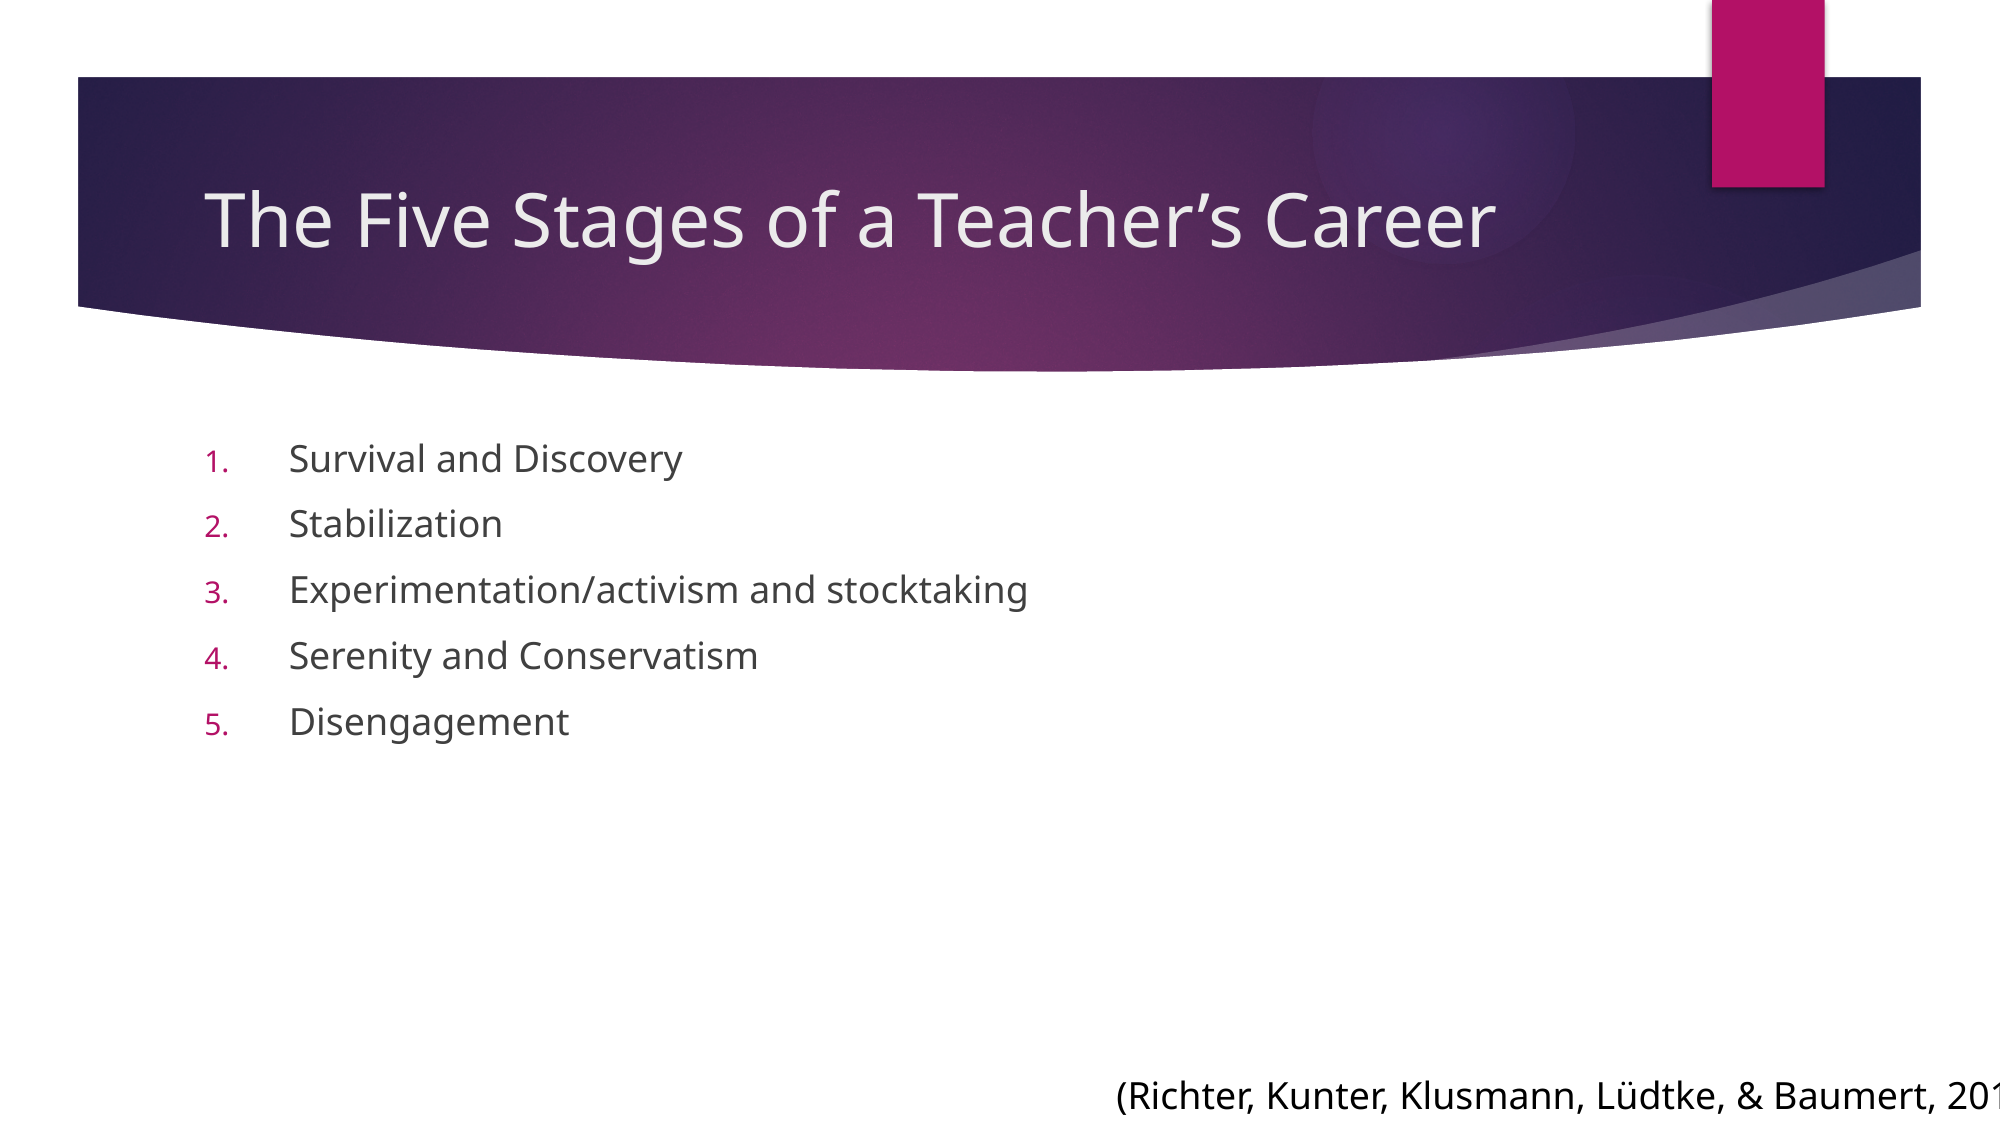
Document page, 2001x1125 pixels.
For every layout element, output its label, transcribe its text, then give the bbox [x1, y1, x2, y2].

list Survival and Discovery Stabilization Experimentation/activism and stocktaking Serenity and Conservatism Disengagement [189, 427, 1638, 988]
text_box (Richter, Kunter, Klusmann, Lüdtke, & Baumert, 2011) [1101, 1064, 2000, 1125]
title The Five Stages of a Teacher’s Career [189, 159, 1627, 276]
